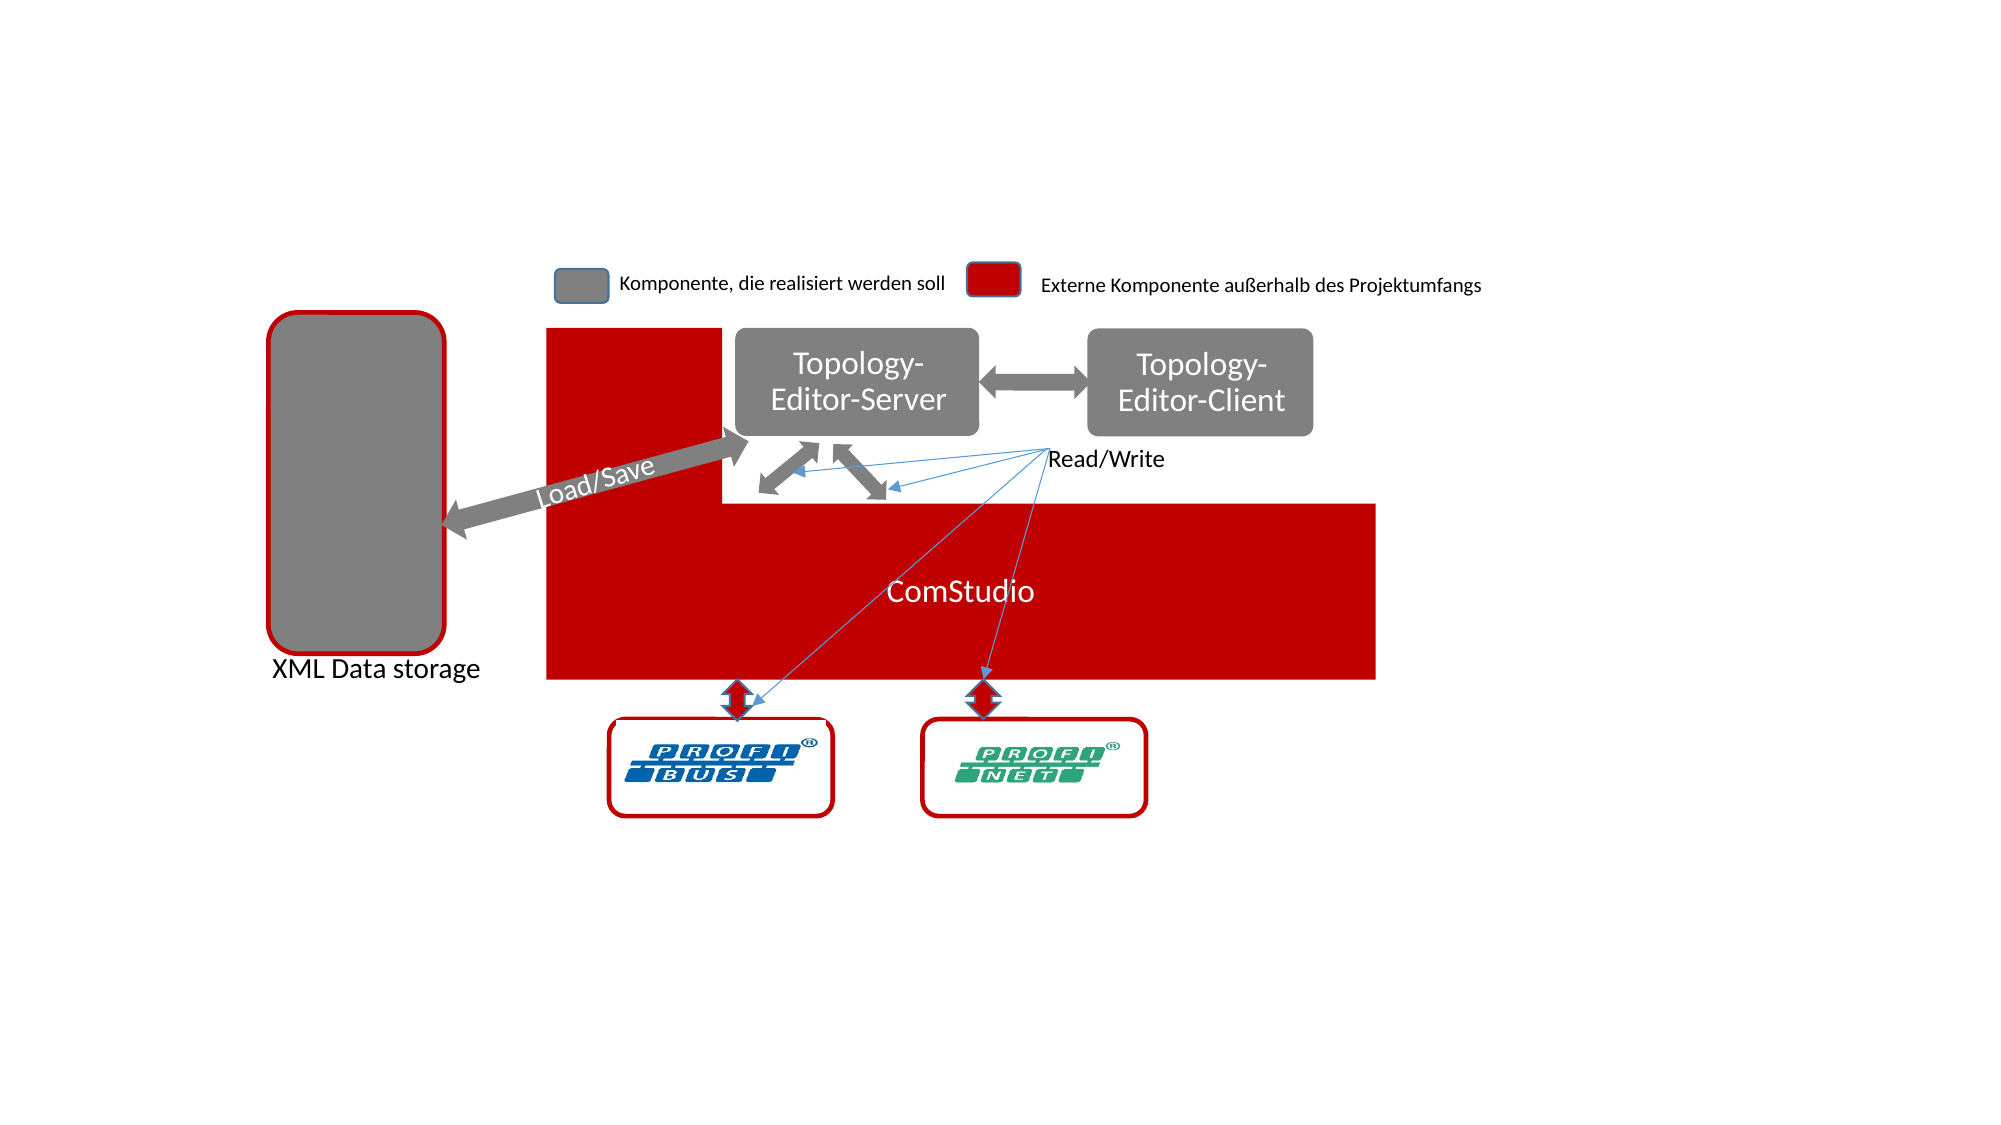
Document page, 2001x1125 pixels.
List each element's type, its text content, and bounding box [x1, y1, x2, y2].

text_box [968, 706, 998, 721]
picture [947, 725, 1127, 805]
text_box [553, 267, 607, 304]
text_box Komponente, die realisiert werden soll [604, 262, 1020, 303]
text_box XML Data storage [257, 680, 570, 692]
text_box [720, 680, 754, 720]
text_box Externe Komponente außerhalb des Projektumfangs [1020, 259, 1534, 305]
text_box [752, 448, 1047, 706]
text_box [271, 311, 442, 327]
text_box [921, 718, 1148, 818]
picture [615, 720, 826, 806]
text_box [965, 261, 1020, 298]
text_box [206, 327, 1540, 680]
text_box [608, 721, 834, 818]
